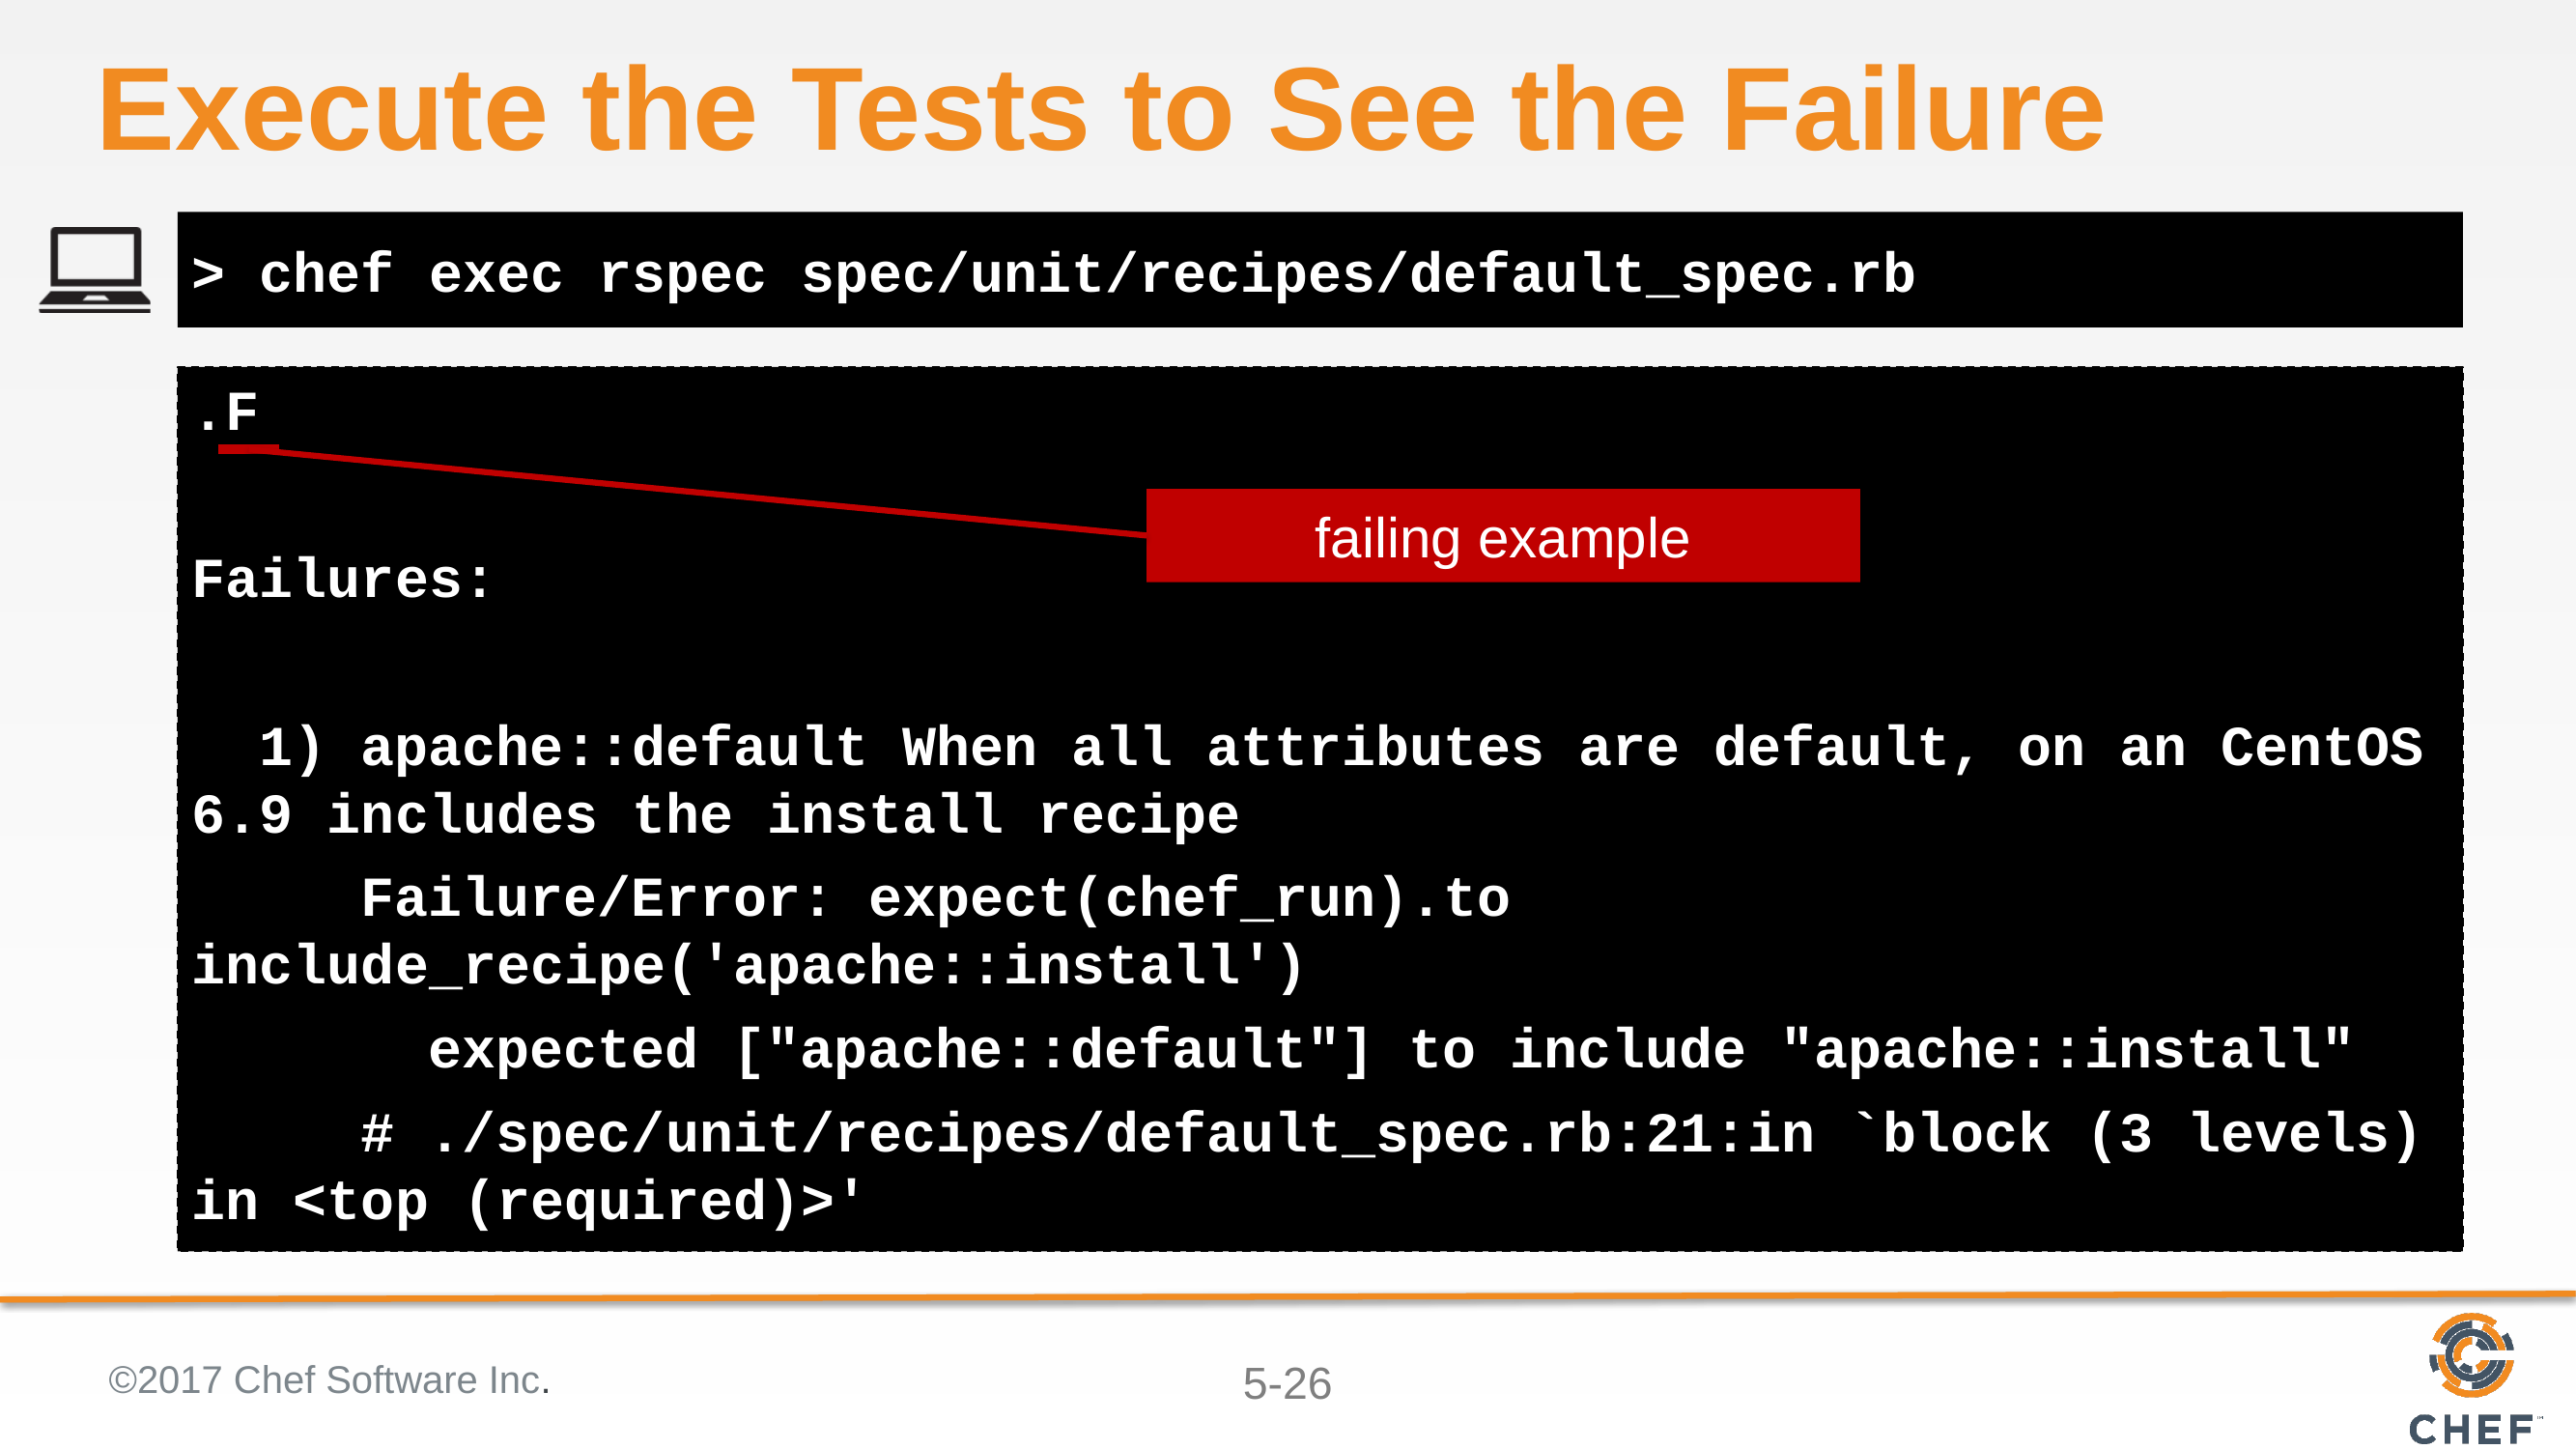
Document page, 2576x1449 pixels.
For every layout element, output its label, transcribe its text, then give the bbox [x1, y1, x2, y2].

picture [2399, 1297, 2551, 1449]
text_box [248, 449, 1147, 536]
title Execute the Tests to See the Failure [96, 48, 2463, 180]
list .F Failures: 1) apache::default When all attributes are default, on an CentOS 6.9 includes the install recipe Failure/Error: expect(chef_run).to include_recipe('apache::install') expected ["apache::default"] to include "apache::install" # ./spec/unit/recipes/default_spec.rb:21:in `block (3 levels) in <top (required)>' [177, 366, 2464, 1252]
list > chef exec rspec spec/unit/recipes/default_spec.rb [177, 212, 2463, 327]
text_box failing example [1146, 489, 1860, 582]
